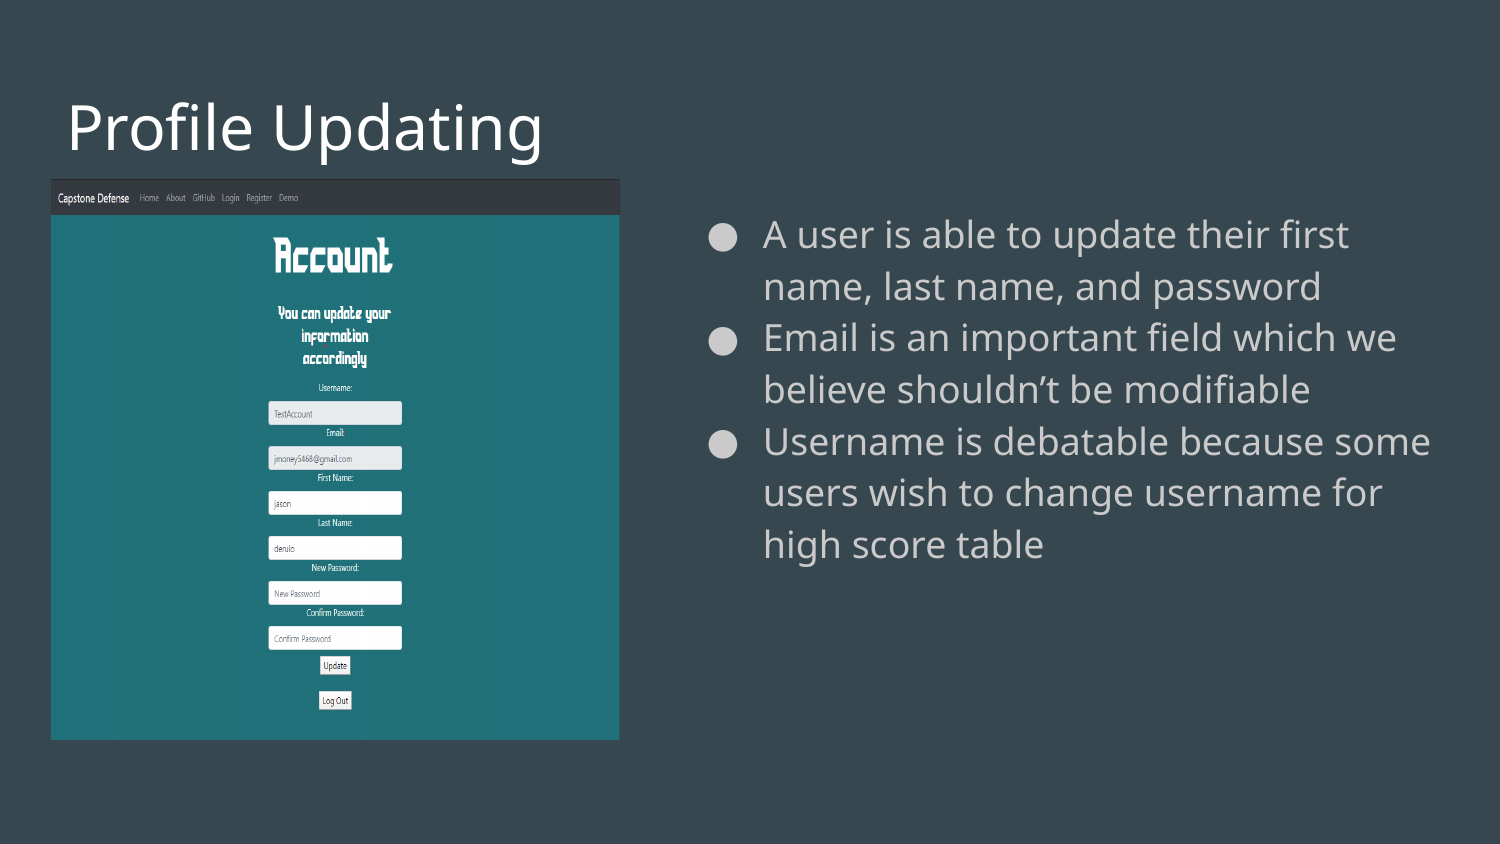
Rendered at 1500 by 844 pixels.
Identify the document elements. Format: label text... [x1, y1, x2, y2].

list A user is able to update their first name, last name, and password Email is an important field which we believe shouldn’t be modifiable Username is debatable because some users wish to change username for high score table [672, 189, 1449, 750]
picture [50, 178, 620, 740]
title Profile Updating [51, 72, 1449, 167]
